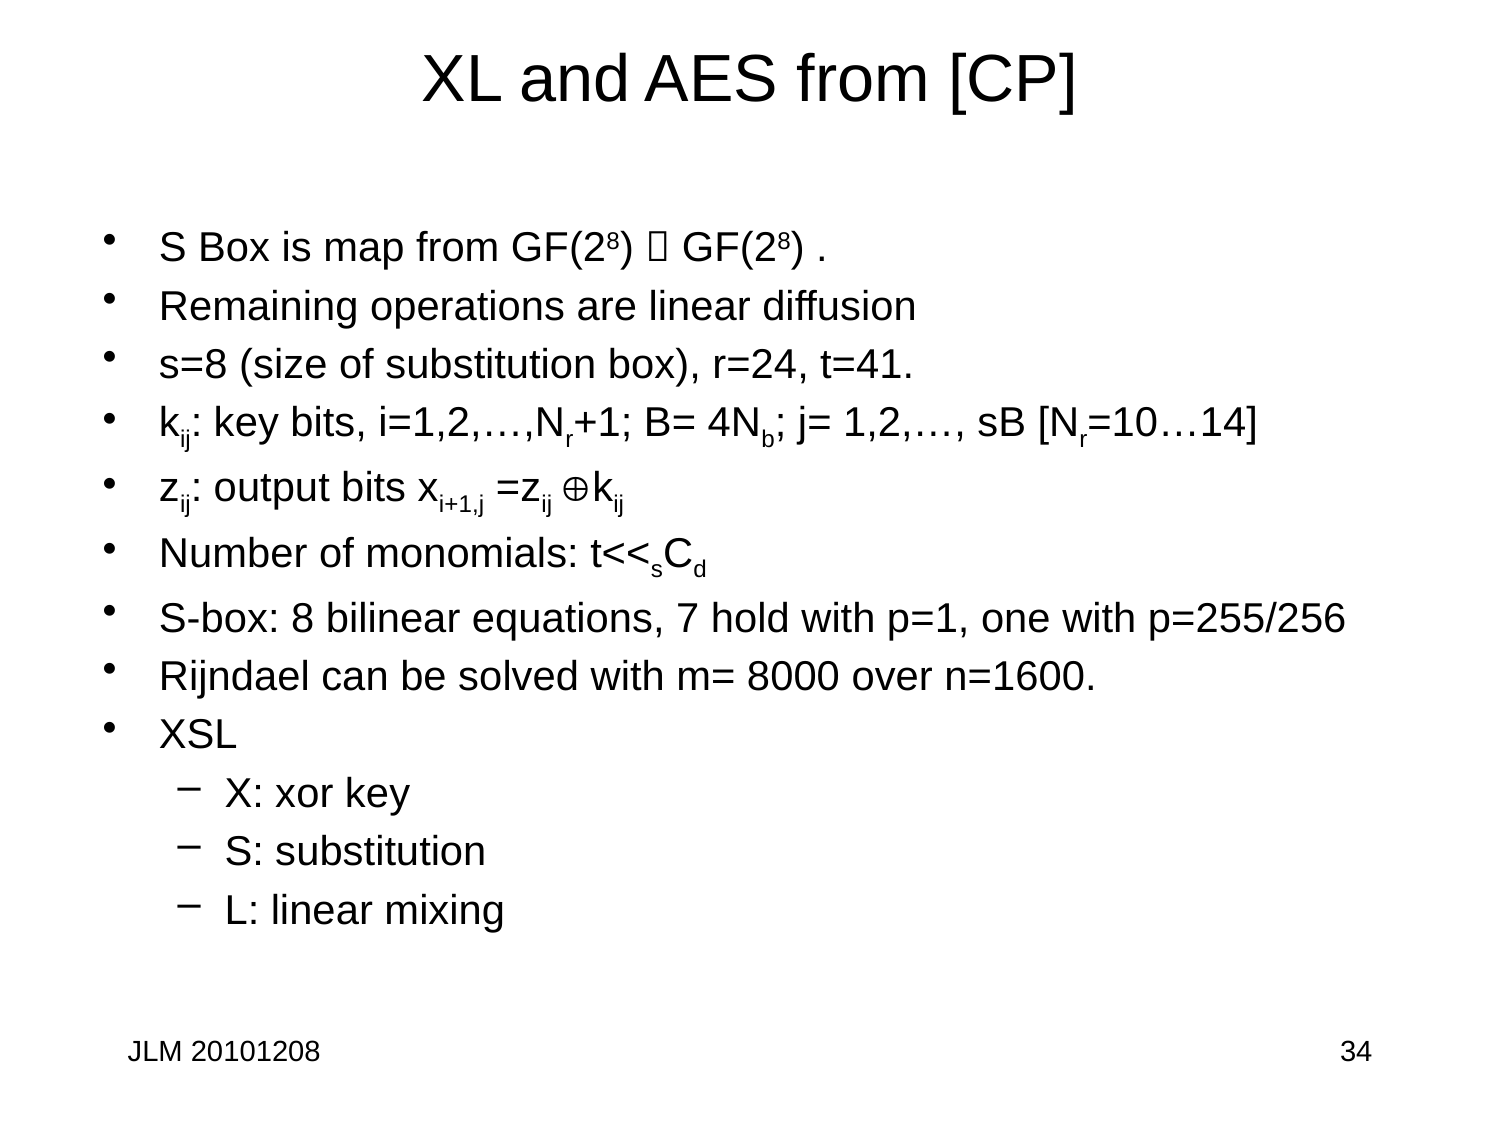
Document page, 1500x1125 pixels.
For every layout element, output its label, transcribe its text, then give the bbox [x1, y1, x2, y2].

title XL and AES from [CP] [112, 12, 1388, 138]
slide_number 34 [1074, 1024, 1388, 1101]
list S Box is map from GF(28)  GF(28) . Remaining operations are linear diffusion s=8 (size of substitution box), r=24, t=41. kij: key bits, i=1,2,…,Nr+1; B= 4Nb; j= 1,2,…, sB [Nr=10…14] zij: output bits xi+1,j =zij kij Number of monomials: t<<sCd S-box: 8 bilinear equations, 7 hold with p=1, one with p=255/256 Rijndael can be solved with m= 8000 over n=1600. XSL X: xor key S: substitution L: linear mixing [87, 212, 1426, 972]
slide_number JLM 20101208 [111, 1024, 426, 1101]
